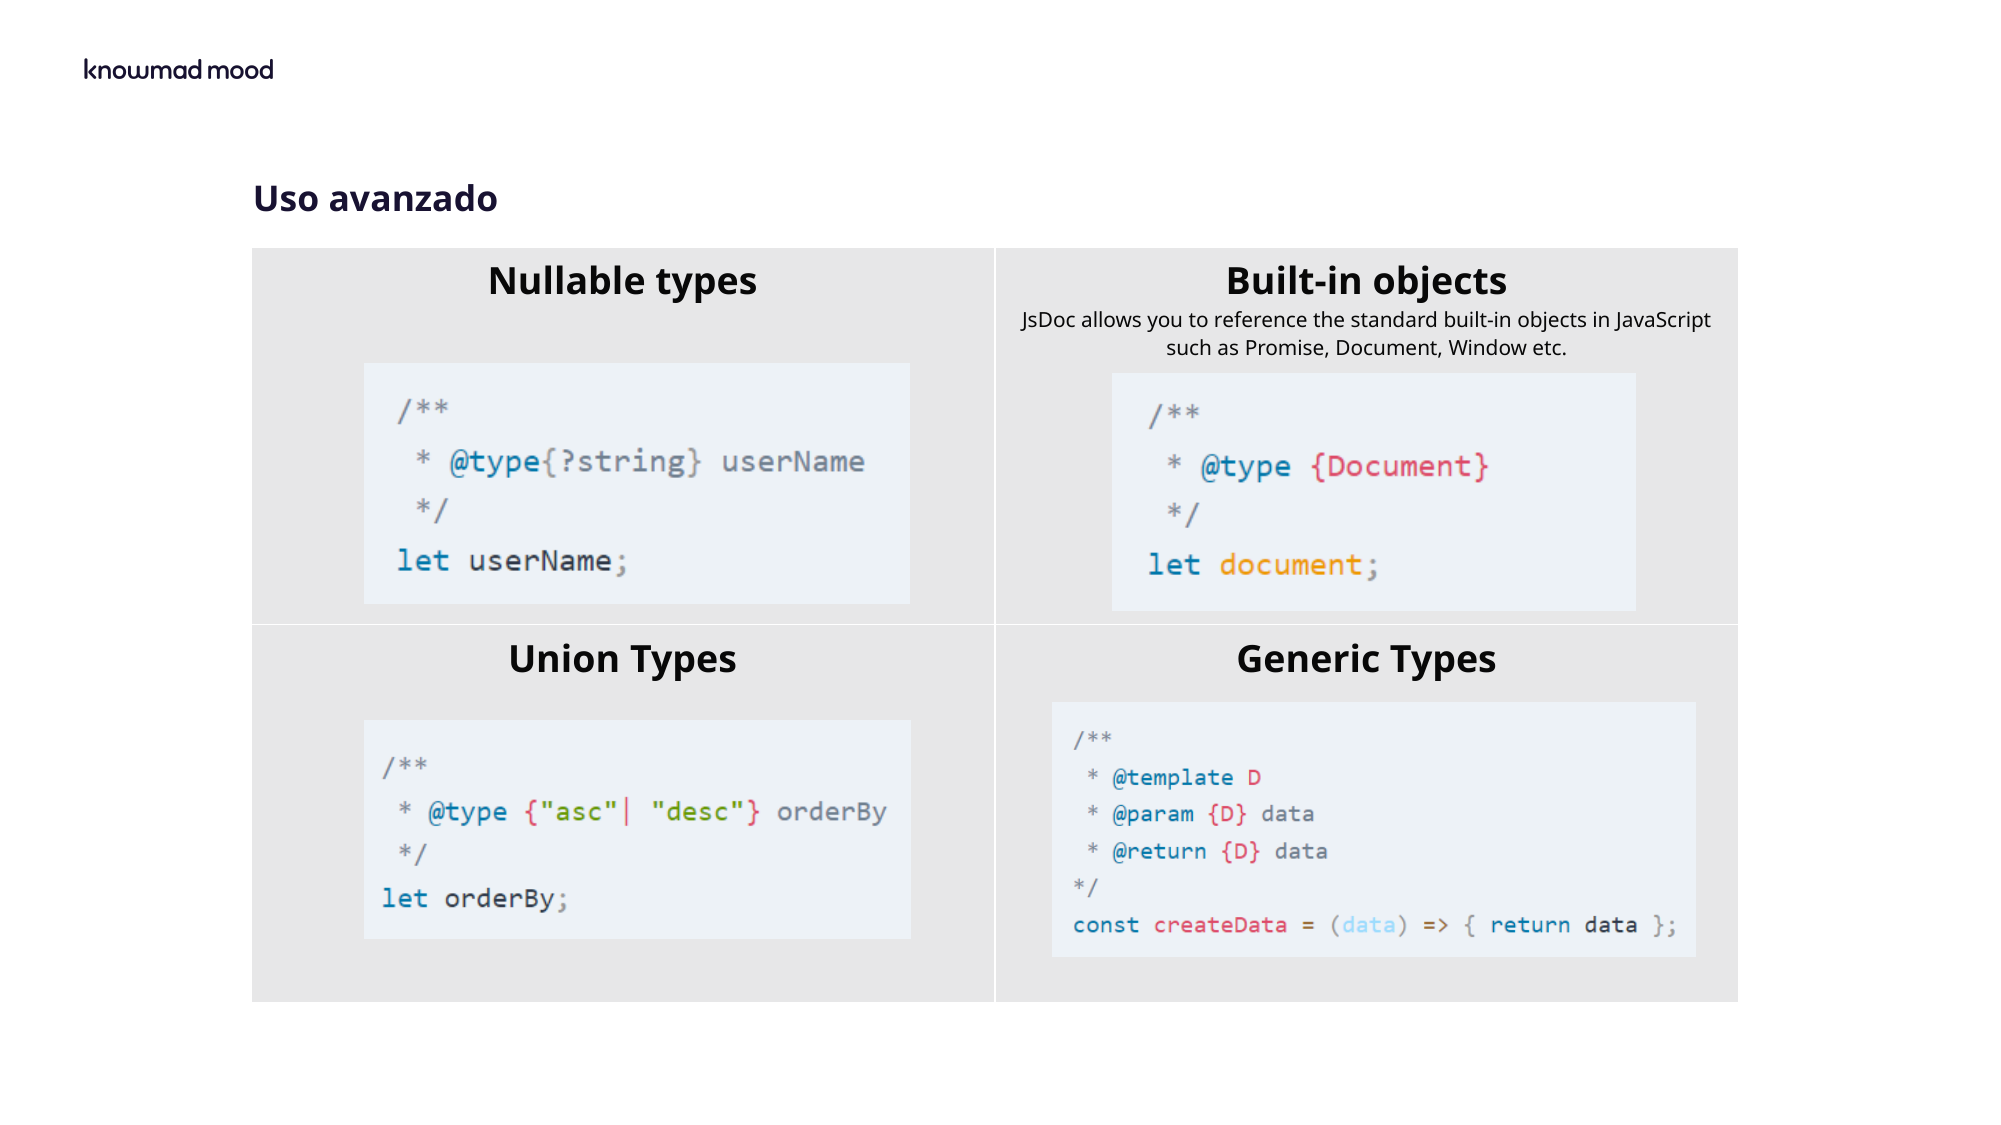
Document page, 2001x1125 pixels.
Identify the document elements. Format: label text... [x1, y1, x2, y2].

table_cell Generic Types [996, 625, 1738, 1002]
title Uso avanzado [237, 173, 1916, 227]
picture [1111, 373, 1636, 611]
table_cell Union Types [252, 625, 994, 1002]
picture [84, 58, 273, 79]
picture [1052, 702, 1696, 957]
picture [364, 363, 910, 604]
picture [364, 720, 911, 939]
table_header Built-in objects JsDoc allows you to reference the standard built-in objects in JavaScript such as Promise, Document, Window etc. [996, 248, 1738, 624]
table_header Nullable types [252, 248, 994, 624]
